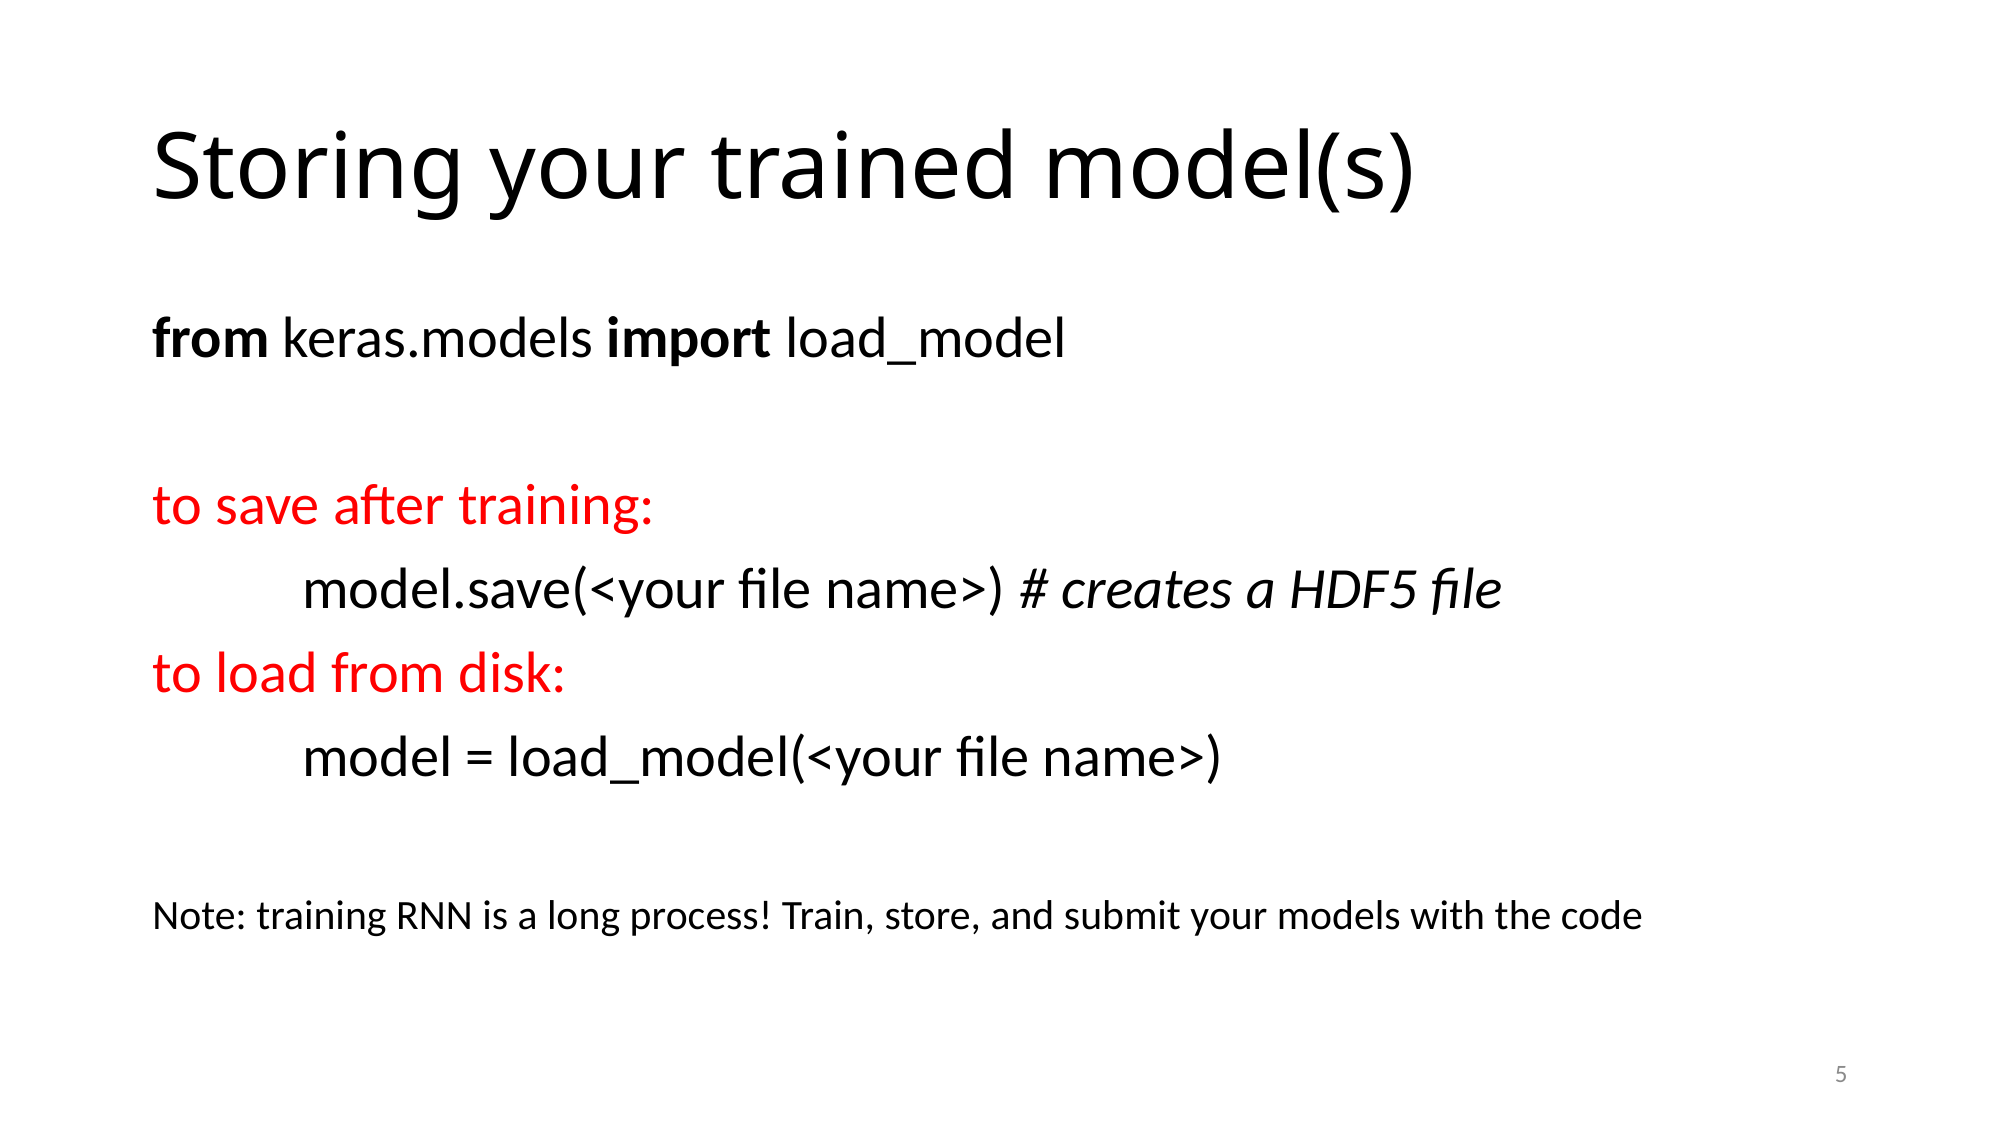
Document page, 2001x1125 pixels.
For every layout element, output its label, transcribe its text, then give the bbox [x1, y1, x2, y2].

slide_number 5 [1412, 1042, 1863, 1103]
list from keras.models import load_model to save after training: model.save(<your file name>) # creates a HDF5 file to load from disk: model = load_model(<your file name>) Note: training RNN is a long process! Train, store, and submit your models with the code [137, 299, 1863, 1014]
title Storing your trained model(s) [137, 59, 1863, 278]
